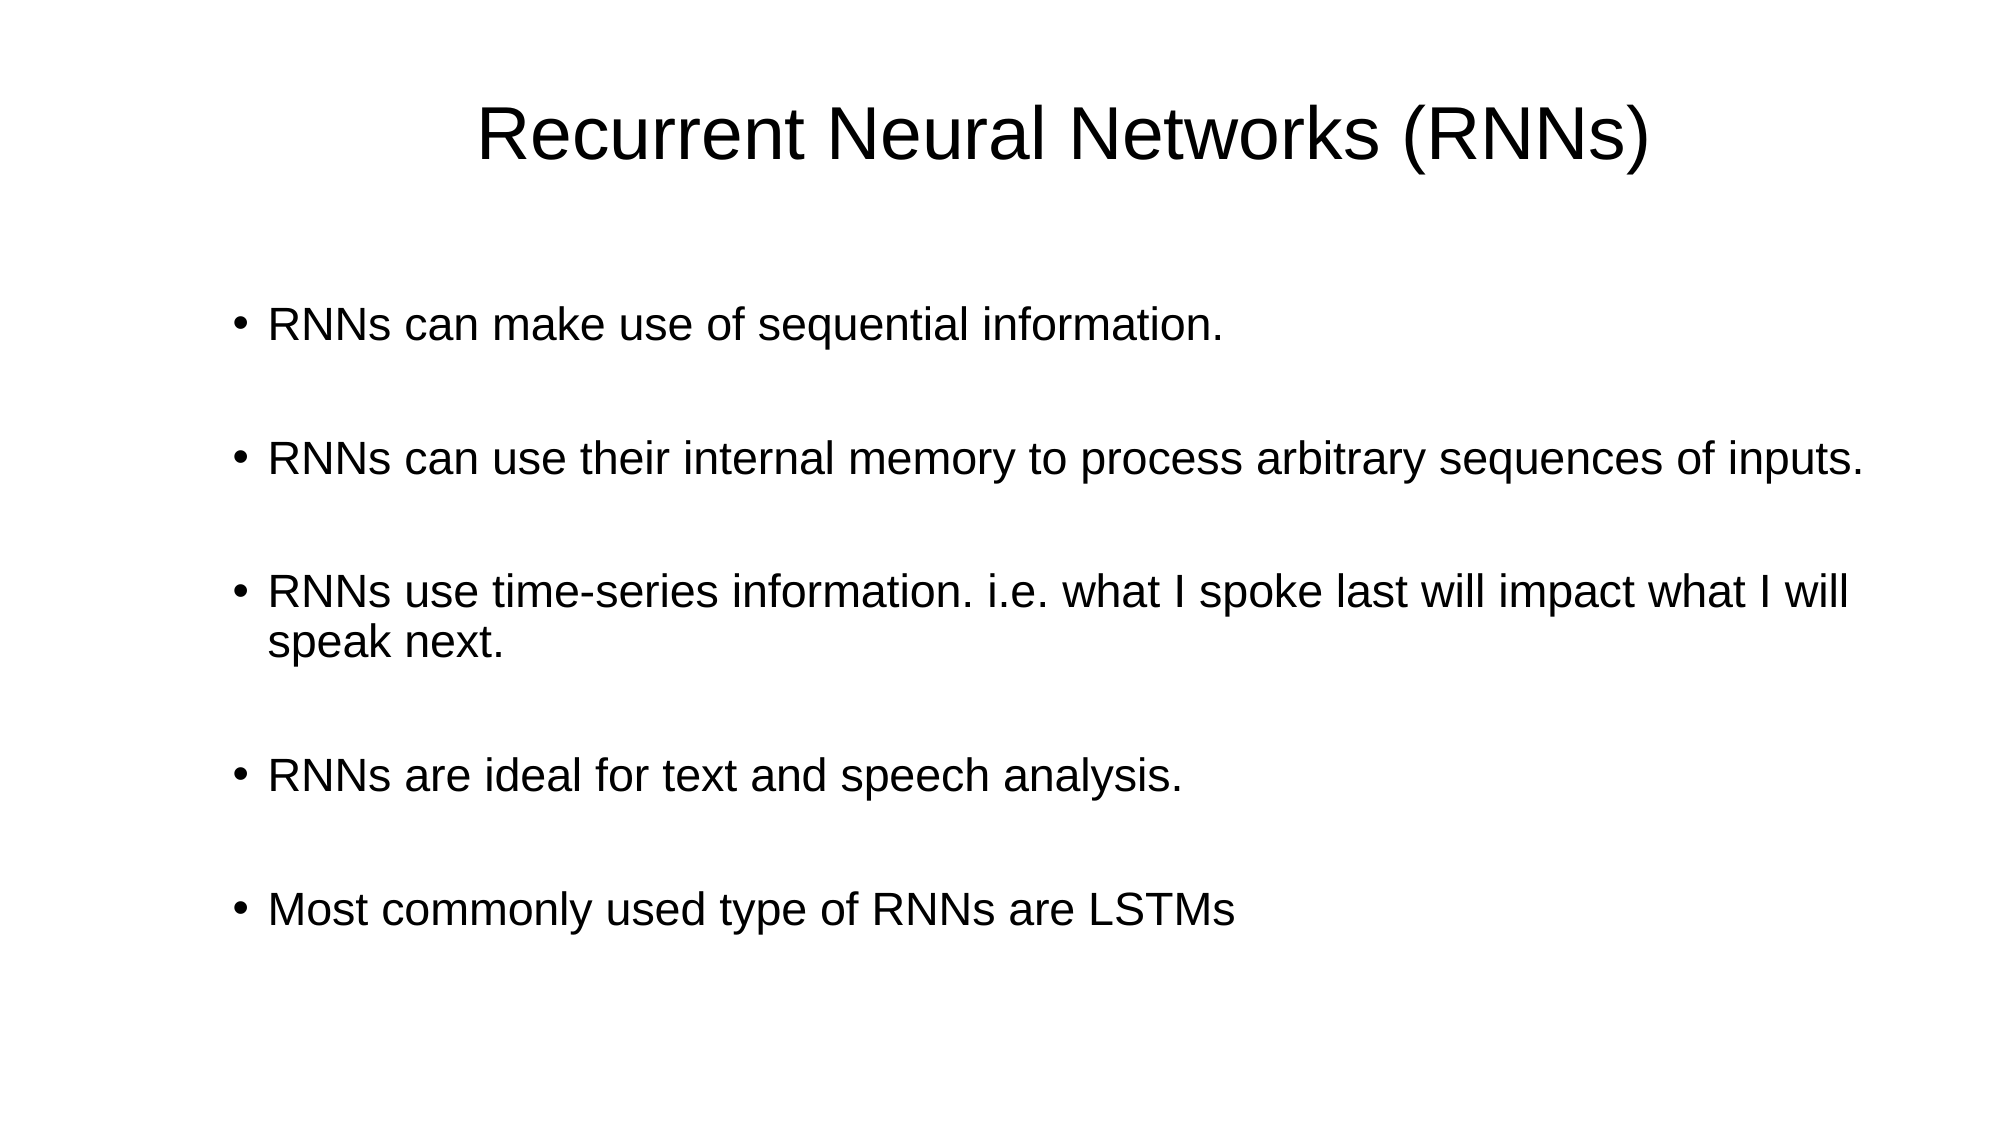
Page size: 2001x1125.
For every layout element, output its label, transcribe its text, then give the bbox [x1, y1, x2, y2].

list RNNs can make use of sequential information. RNNs can use their internal memory to process arbitrary sequences of inputs. RNNs use time-series information. i.e. what I spoke last will impact what I will speak next. RNNs are ideal for text and speech analysis. Most commonly used type of RNNs are LSTMs [217, 292, 1888, 946]
title Recurrent Neural Networks (RNNs) [266, 59, 1863, 210]
